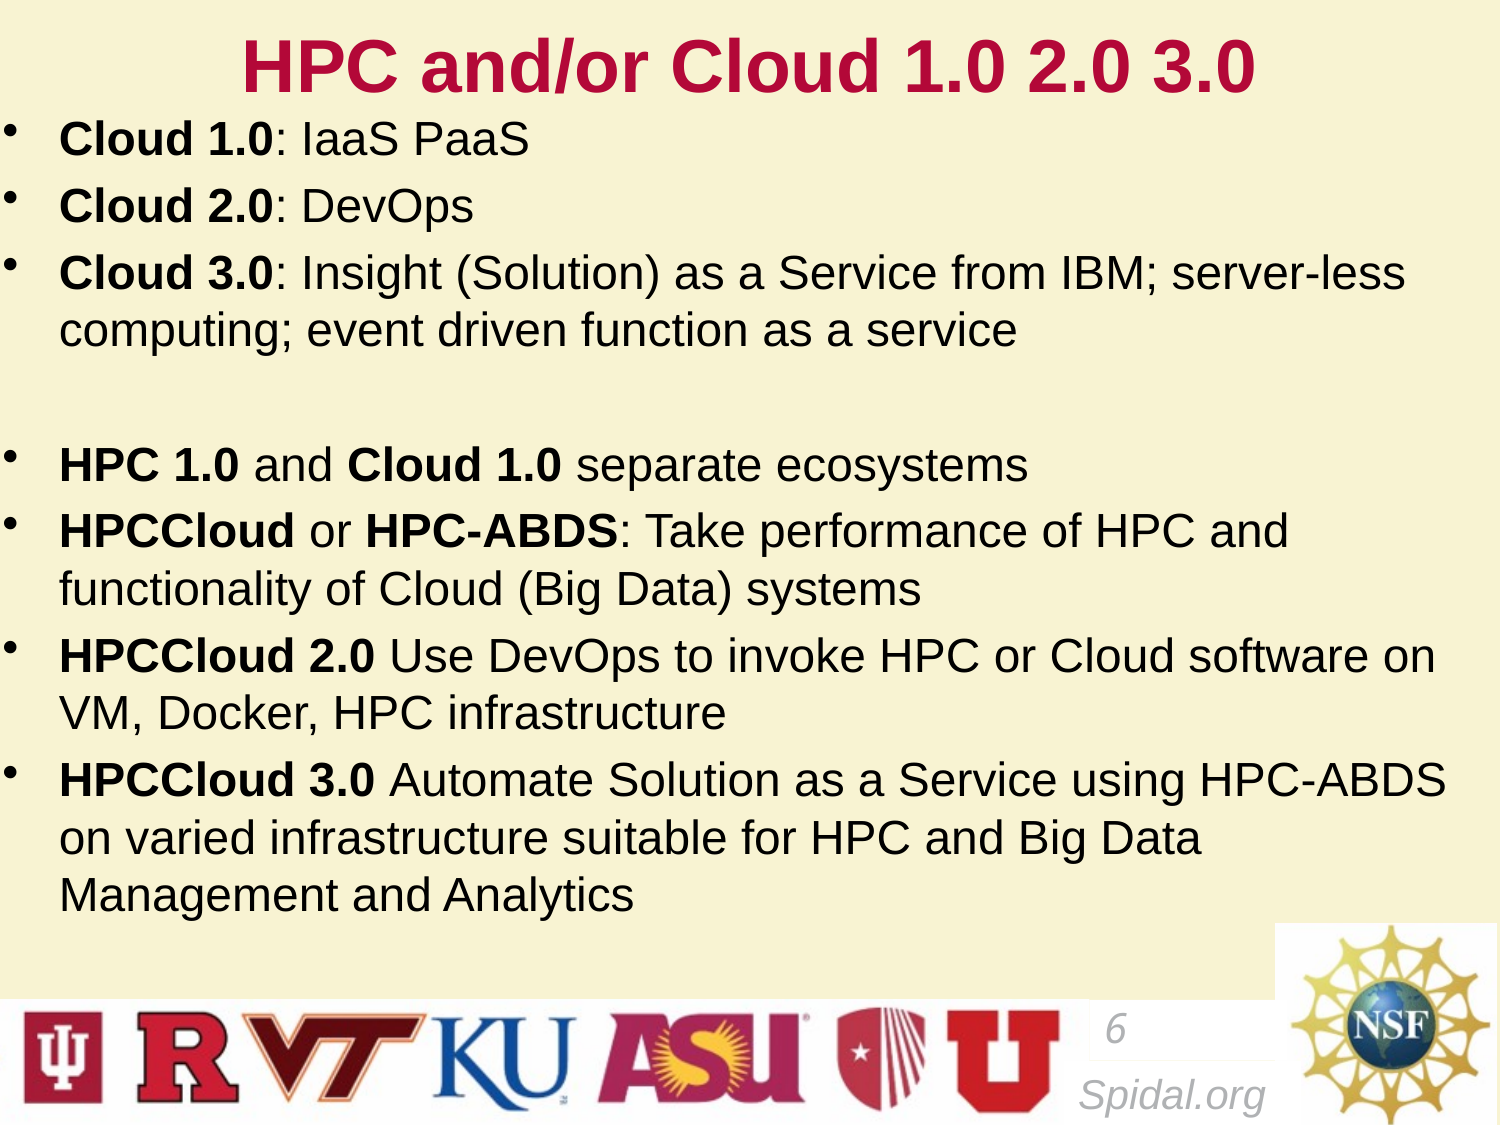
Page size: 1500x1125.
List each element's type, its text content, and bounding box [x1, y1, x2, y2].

picture [0, 1000, 1089, 1125]
list Cloud 1.0: IaaS PaaS Cloud 2.0: DevOps Cloud 3.0: Insight (Solution) as a Service from IBM; server-less computing; event driven function as a service HPC 1.0 and Cloud 1.0 separate ecosystems HPCCloud or HPC-ABDS: Take performance of HPC and functionality of Cloud (Big Data) systems HPCCloud 2.0 Use DevOps to invoke HPC or Cloud software on VM, Docker, HPC infrastructure HPCCloud 3.0 Automate Solution as a Service using HPC-ABDS on varied infrastructure suitable for HPC and Big Data Management and Analytics [0, 99, 1485, 1000]
picture [1288, 923, 1497, 1125]
title HPC and/or Cloud 1.0 2.0 3.0 [62, 0, 1438, 99]
